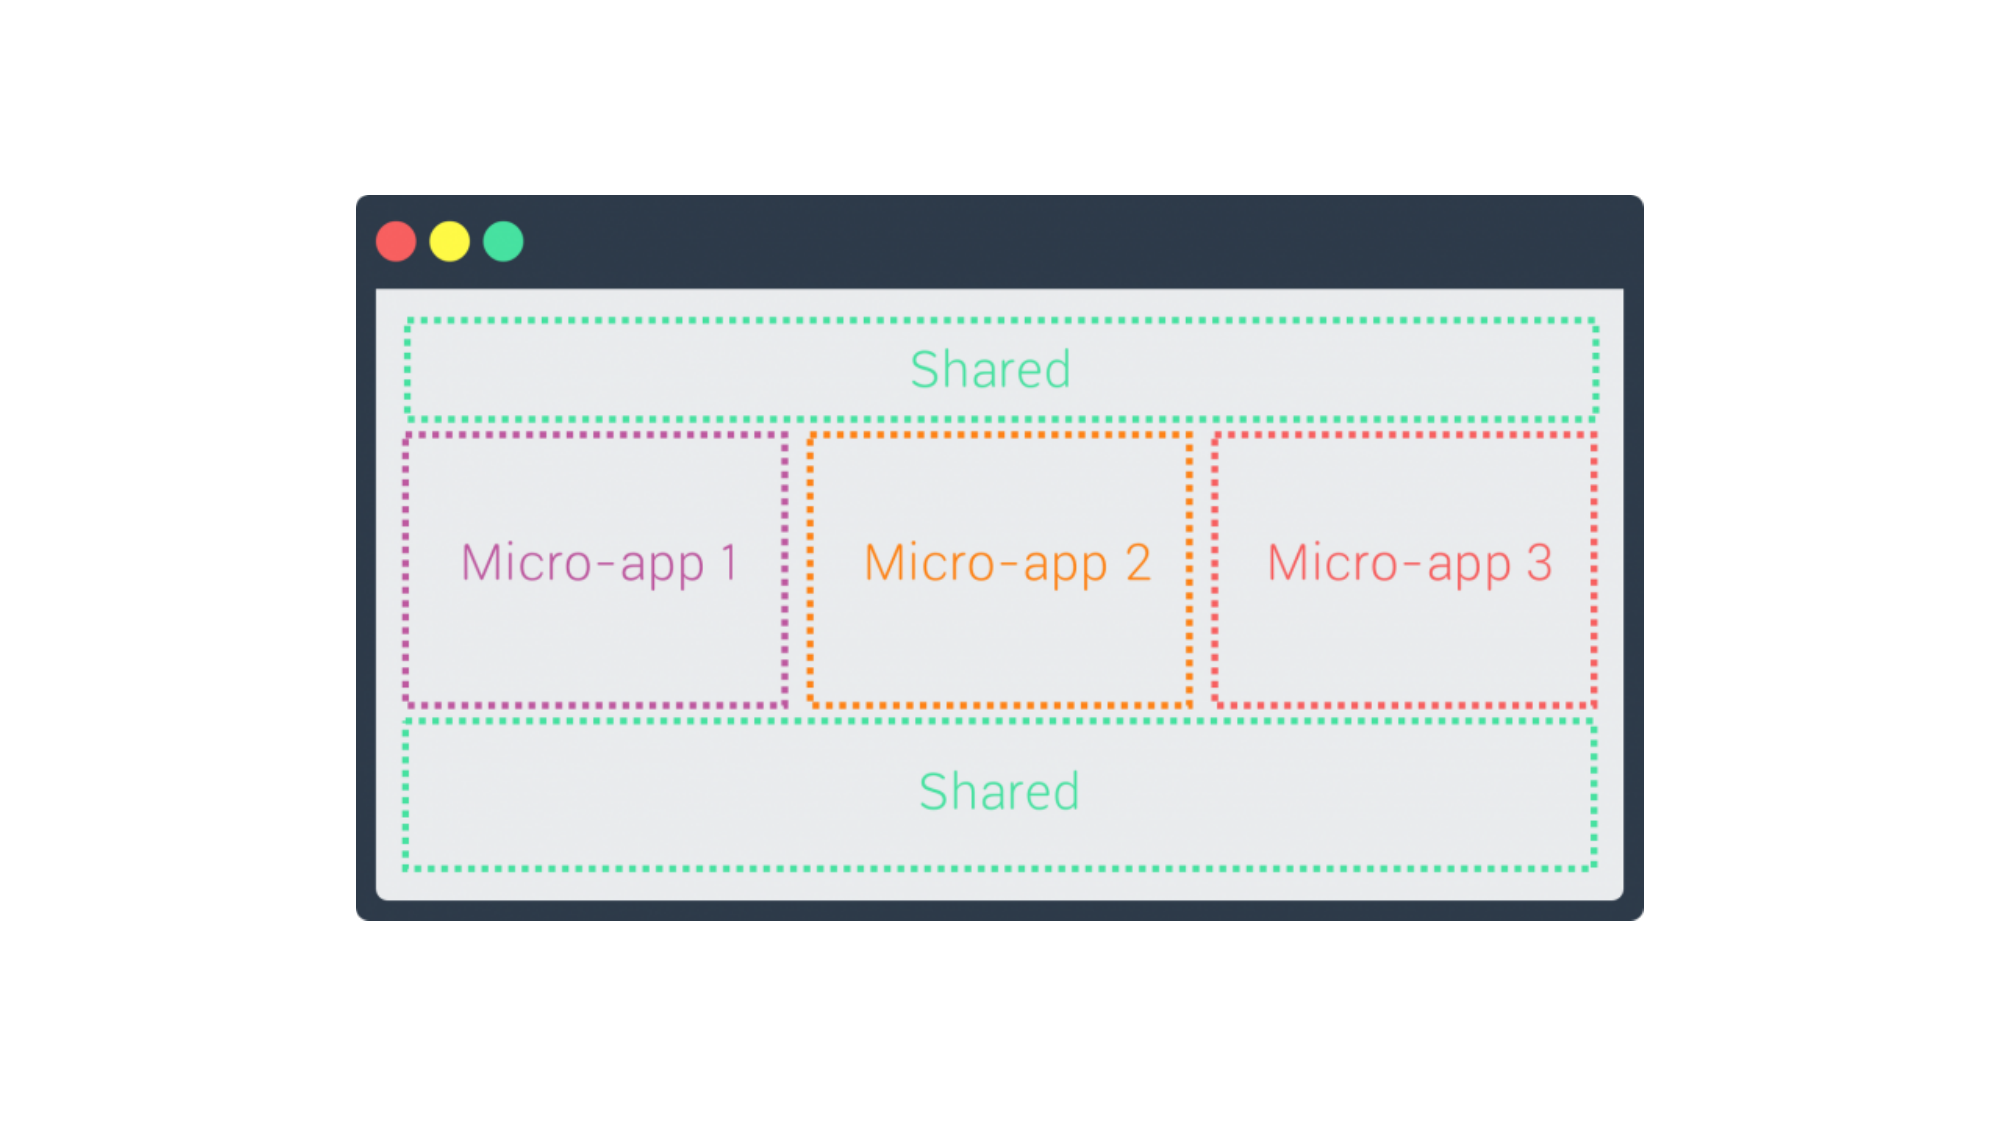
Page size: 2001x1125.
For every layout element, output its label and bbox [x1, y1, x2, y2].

list [356, 195, 1644, 921]
